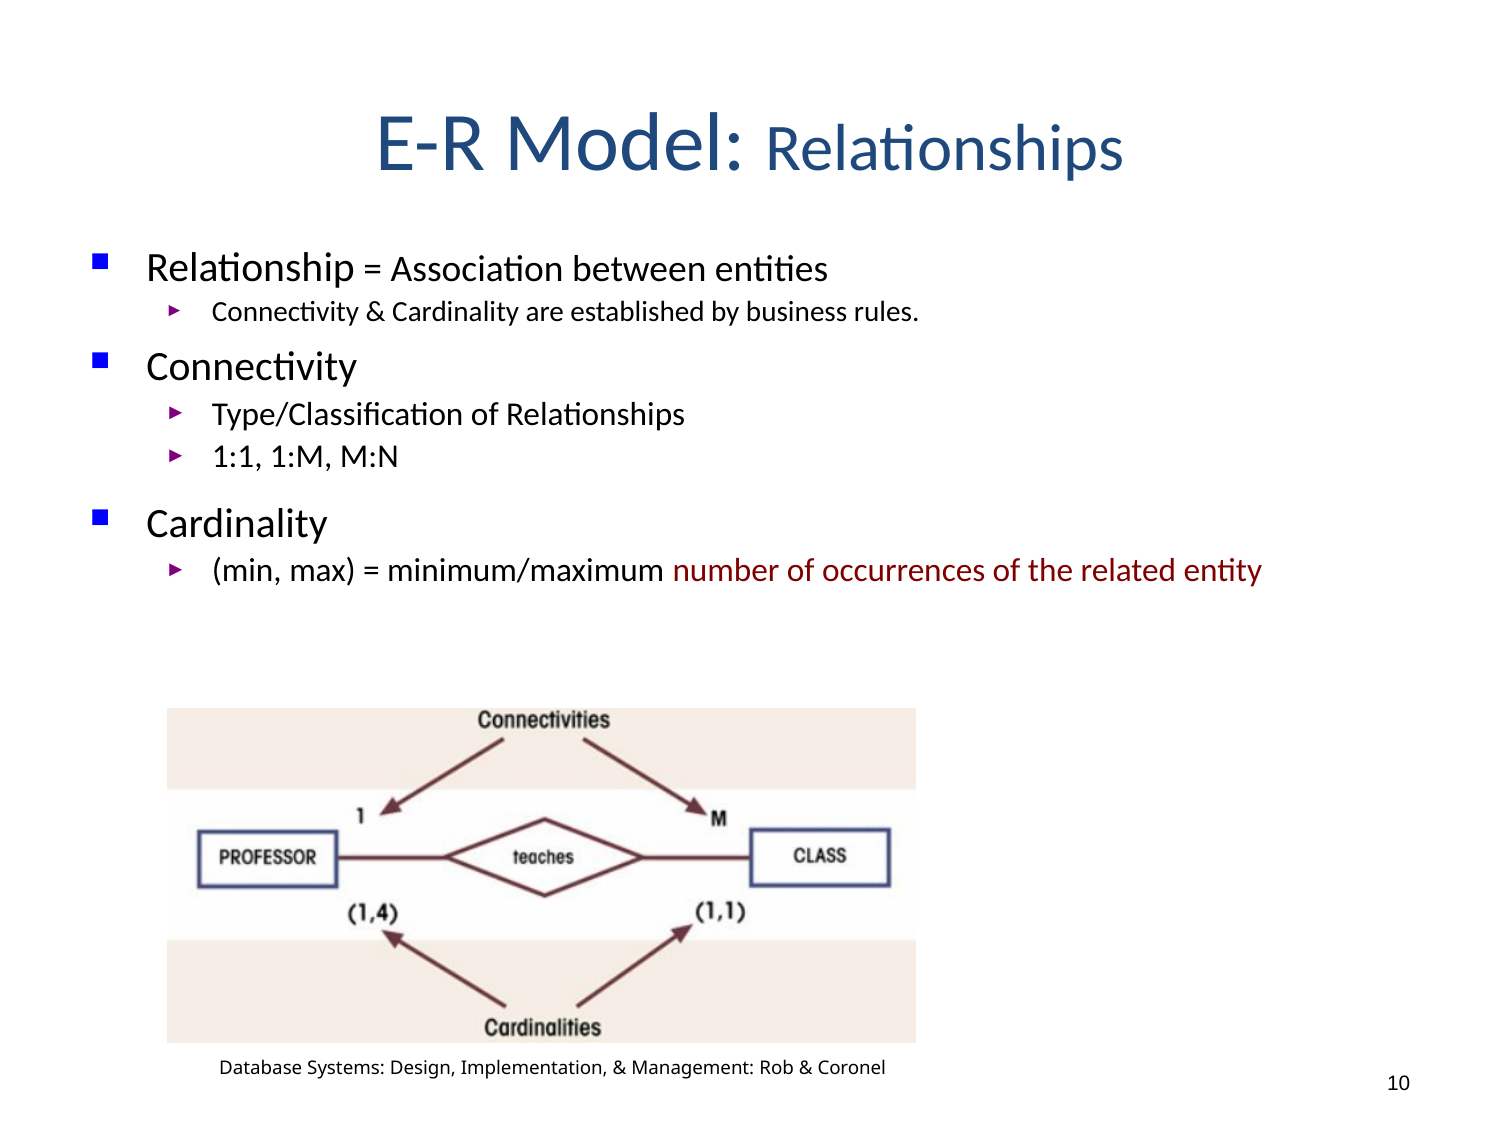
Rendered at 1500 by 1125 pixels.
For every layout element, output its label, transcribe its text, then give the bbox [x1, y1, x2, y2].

list Relationship = Association between entities Connectivity & Cardinality are established by business rules. Connectivity Type/Classification of Relationships 1:1, 1:M, M:N Cardinality (min, max) = minimum/maximum number of occurrences of the related entity [75, 237, 1425, 669]
slide_number 10 [1362, 1062, 1426, 1103]
picture [167, 707, 916, 1043]
title E-R Model: Relationships [74, 62, 1426, 213]
text_box Database Systems: Design, Implementation, & Management: Rob & Coronel [181, 1048, 923, 1086]
